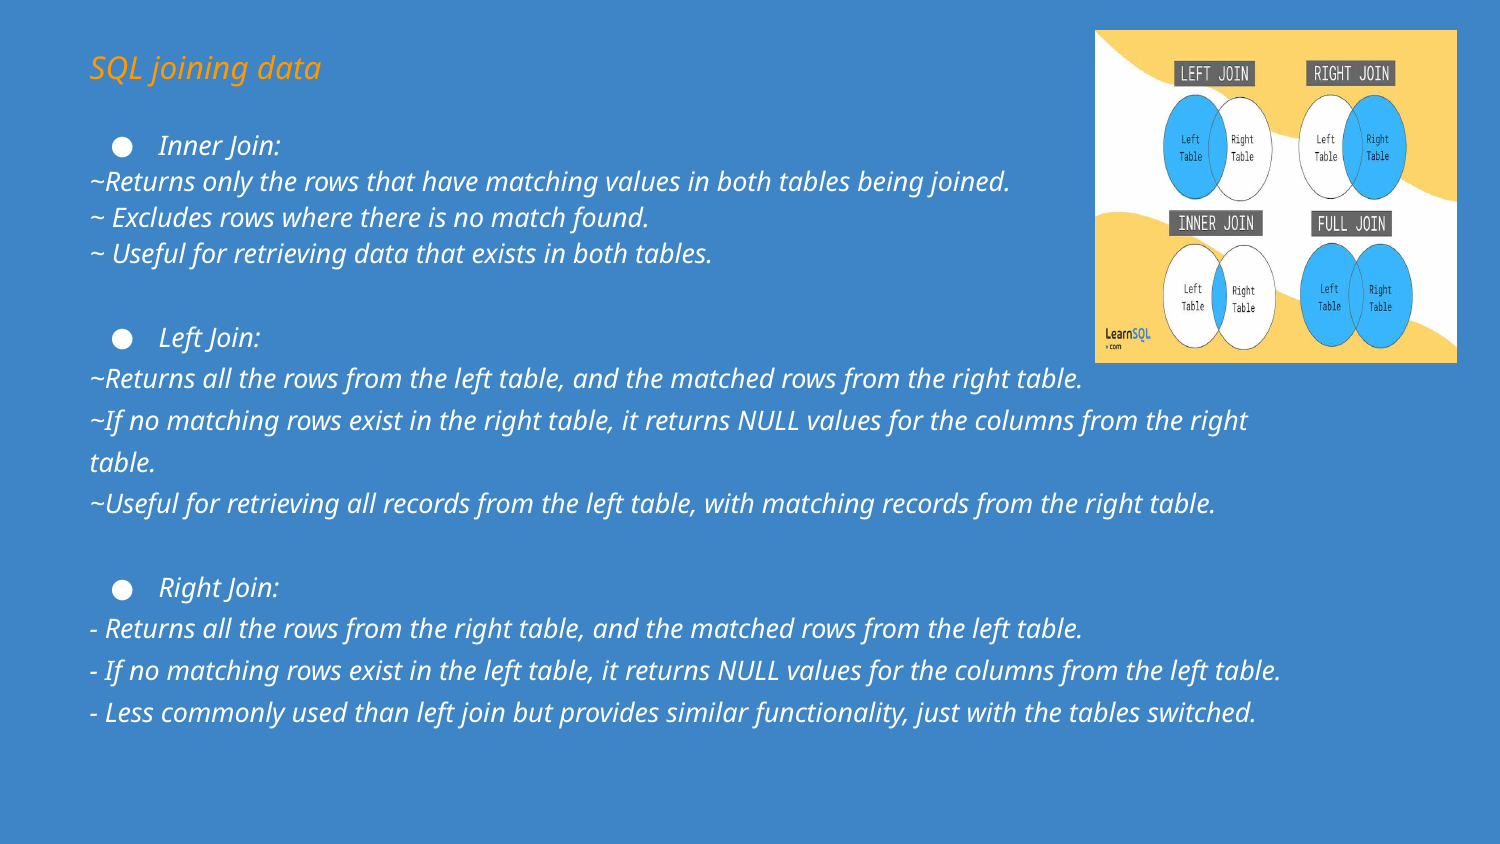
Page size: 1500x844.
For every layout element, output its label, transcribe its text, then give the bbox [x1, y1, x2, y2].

picture [1095, 30, 1457, 363]
title SQL joining data Inner Join: ~Returns only the rows that have matching values in both tables being joined. ~ Excludes rows where there is no match found. ~ Useful for retrieving data that exists in both tables. Left Join: ~Returns all the rows from the left table, and the matched rows from the right table. ~If no matching rows exist in the right table, it returns NULL values for the columns from the right table. ~Useful for retrieving all records from the left table, with matching records from the right table. Right Join: - Returns all the rows from the right table, and the matched rows from the left table. - If no matching rows exist in the left table, it returns NULL values for the columns from the left table. - Less commonly used than left join but provides similar functionality, just with the tables switched. [74, 30, 1315, 813]
